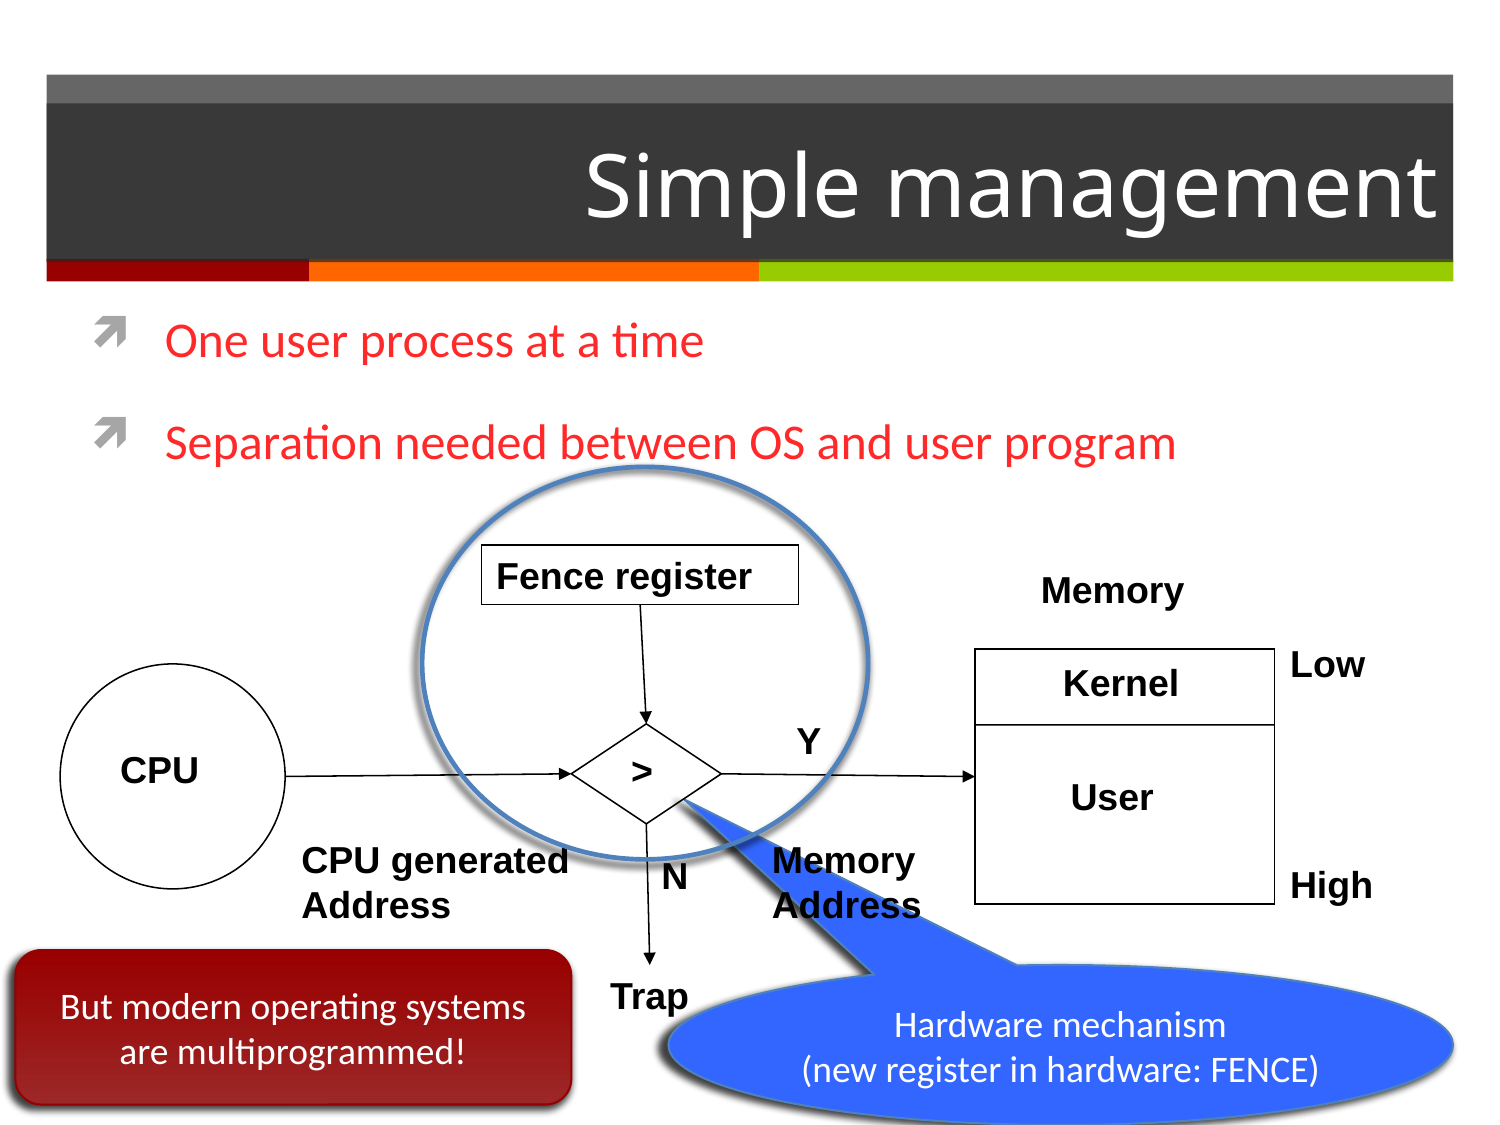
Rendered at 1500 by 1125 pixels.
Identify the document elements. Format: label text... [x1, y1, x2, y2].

text_box High [1275, 853, 1410, 913]
text_box Low [1275, 632, 1402, 693]
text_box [284, 773, 572, 777]
text_box [421, 465, 870, 861]
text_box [577, 892, 720, 897]
text_box Hardware mechanism (new register in hardware: FENCE) [667, 934, 1455, 1125]
text_box [60, 663, 285, 889]
text_box N [649, 864, 714, 890]
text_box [583, 660, 703, 668]
list One user process at a time Separation needed between OS and user program [75, 299, 1454, 532]
text_box Trap [595, 964, 705, 1025]
title Simple management [46, 103, 1454, 263]
text_box Kernel [1048, 651, 1216, 712]
text_box CPU generated Address [286, 829, 617, 934]
text_box [974, 649, 1275, 905]
text_box Memory Address [757, 829, 962, 934]
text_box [720, 773, 976, 778]
text_box But modern operating systems are multiprogrammed! [14, 949, 573, 1106]
text_box User [1055, 765, 1201, 826]
text_box Memory [1026, 558, 1231, 619]
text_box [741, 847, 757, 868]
